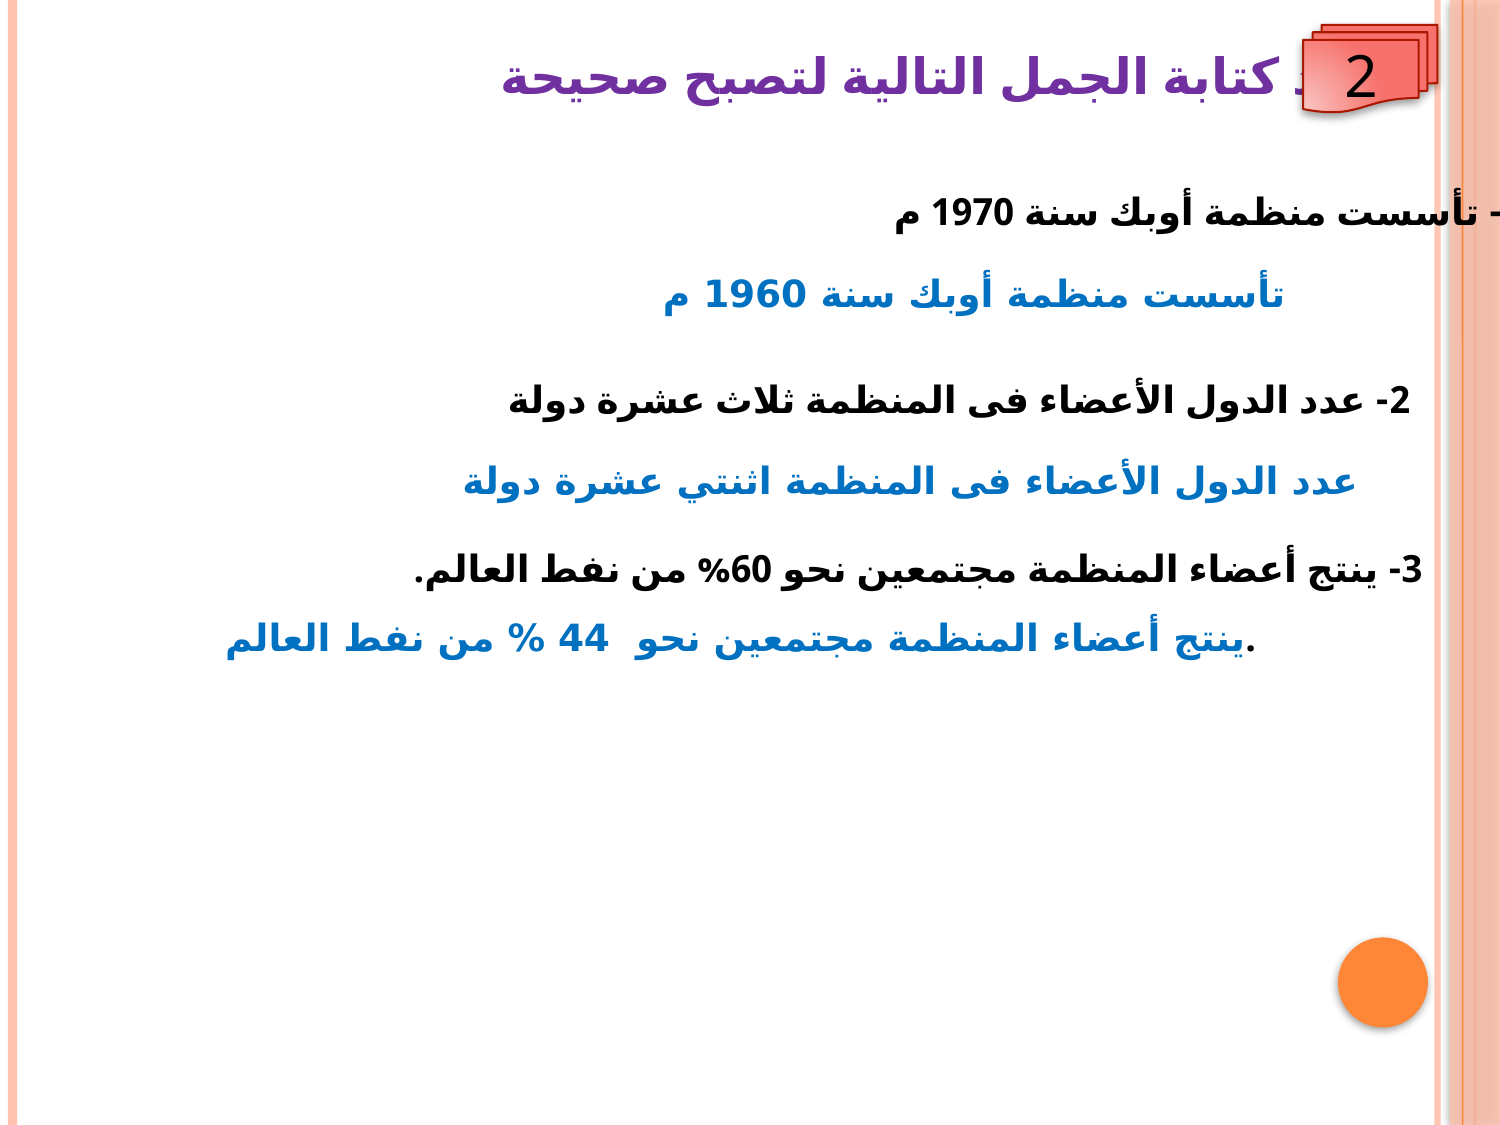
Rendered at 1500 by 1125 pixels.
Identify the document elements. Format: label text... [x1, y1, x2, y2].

text_box 3- ينتج أعضاء المنظمة مجتمعين نحو 60% من نفط العالم. [249, 537, 1438, 598]
text_box عدد الدول الأعضاء فى المنظمة اثنتي عشرة دولة [447, 449, 1374, 510]
text_box 1- تأسست منظمة أوبك سنة 1970 م [879, 180, 1500, 241]
text_box ينتج أعضاء المنظمة مجتمعين نحو 44 % من نفط العالم. [62, 606, 1271, 667]
text_box 2- عدد الدول الأعضاء فى المنظمة ثلاث عشرة دولة [449, 368, 1425, 429]
text_box أعد كتابة الجمل التالية لتصبح صحيحة [485, 37, 1303, 113]
text_box تأسست منظمة أوبك سنة 1960 م [648, 262, 1314, 323]
text_box 2 [1302, 23, 1439, 114]
